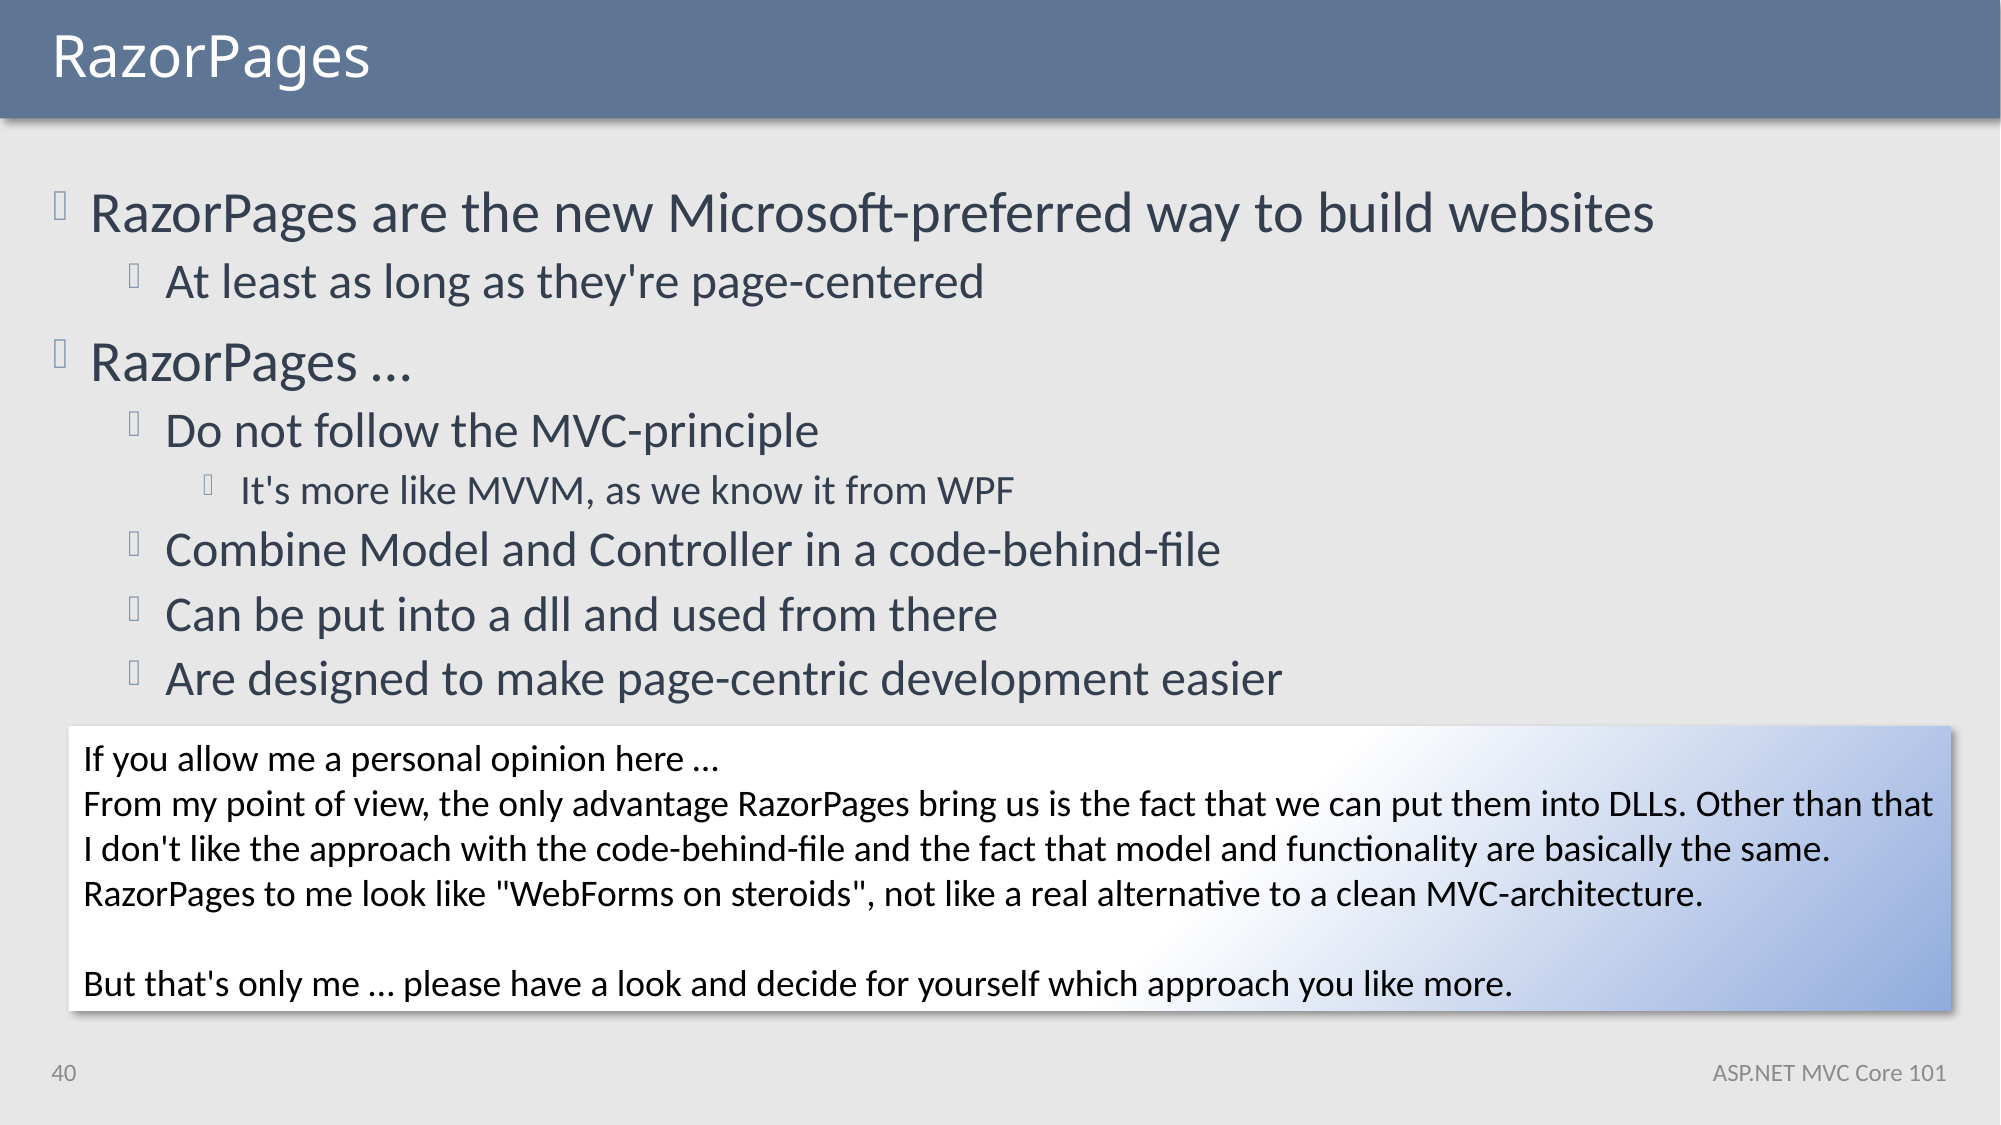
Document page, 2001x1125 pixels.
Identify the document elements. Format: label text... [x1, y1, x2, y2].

title RazorPages [36, 1, 1963, 118]
slide_number 40 [36, 1041, 123, 1102]
text_box If you allow me a personal opinion here … From my point of view, the only advantage RazorPages bring us is the fact that we can put them into DLLs. Other than that I don't like the approach with the code-behind-file and the fact that model and functionality are basically the same. RazorPages to me look like "WebForms on steroids", not like a real alternative to a clean MVC-architecture. But that's only me … please have a look and decide for yourself which approach you like more. [68, 726, 1951, 1011]
list RazorPages are the new Microsoft-preferred way to build websites At least as long as they're page-centered RazorPages … Do not follow the MVC-principle It's more like MVVM, as we know it from WPF Combine Model and Controller in a code-behind-file Can be put into a dll and used from there Are designed to make page-centric development easier [37, 174, 1963, 1014]
footer ASP.NET MVC Core 101 [1224, 1041, 1963, 1102]
